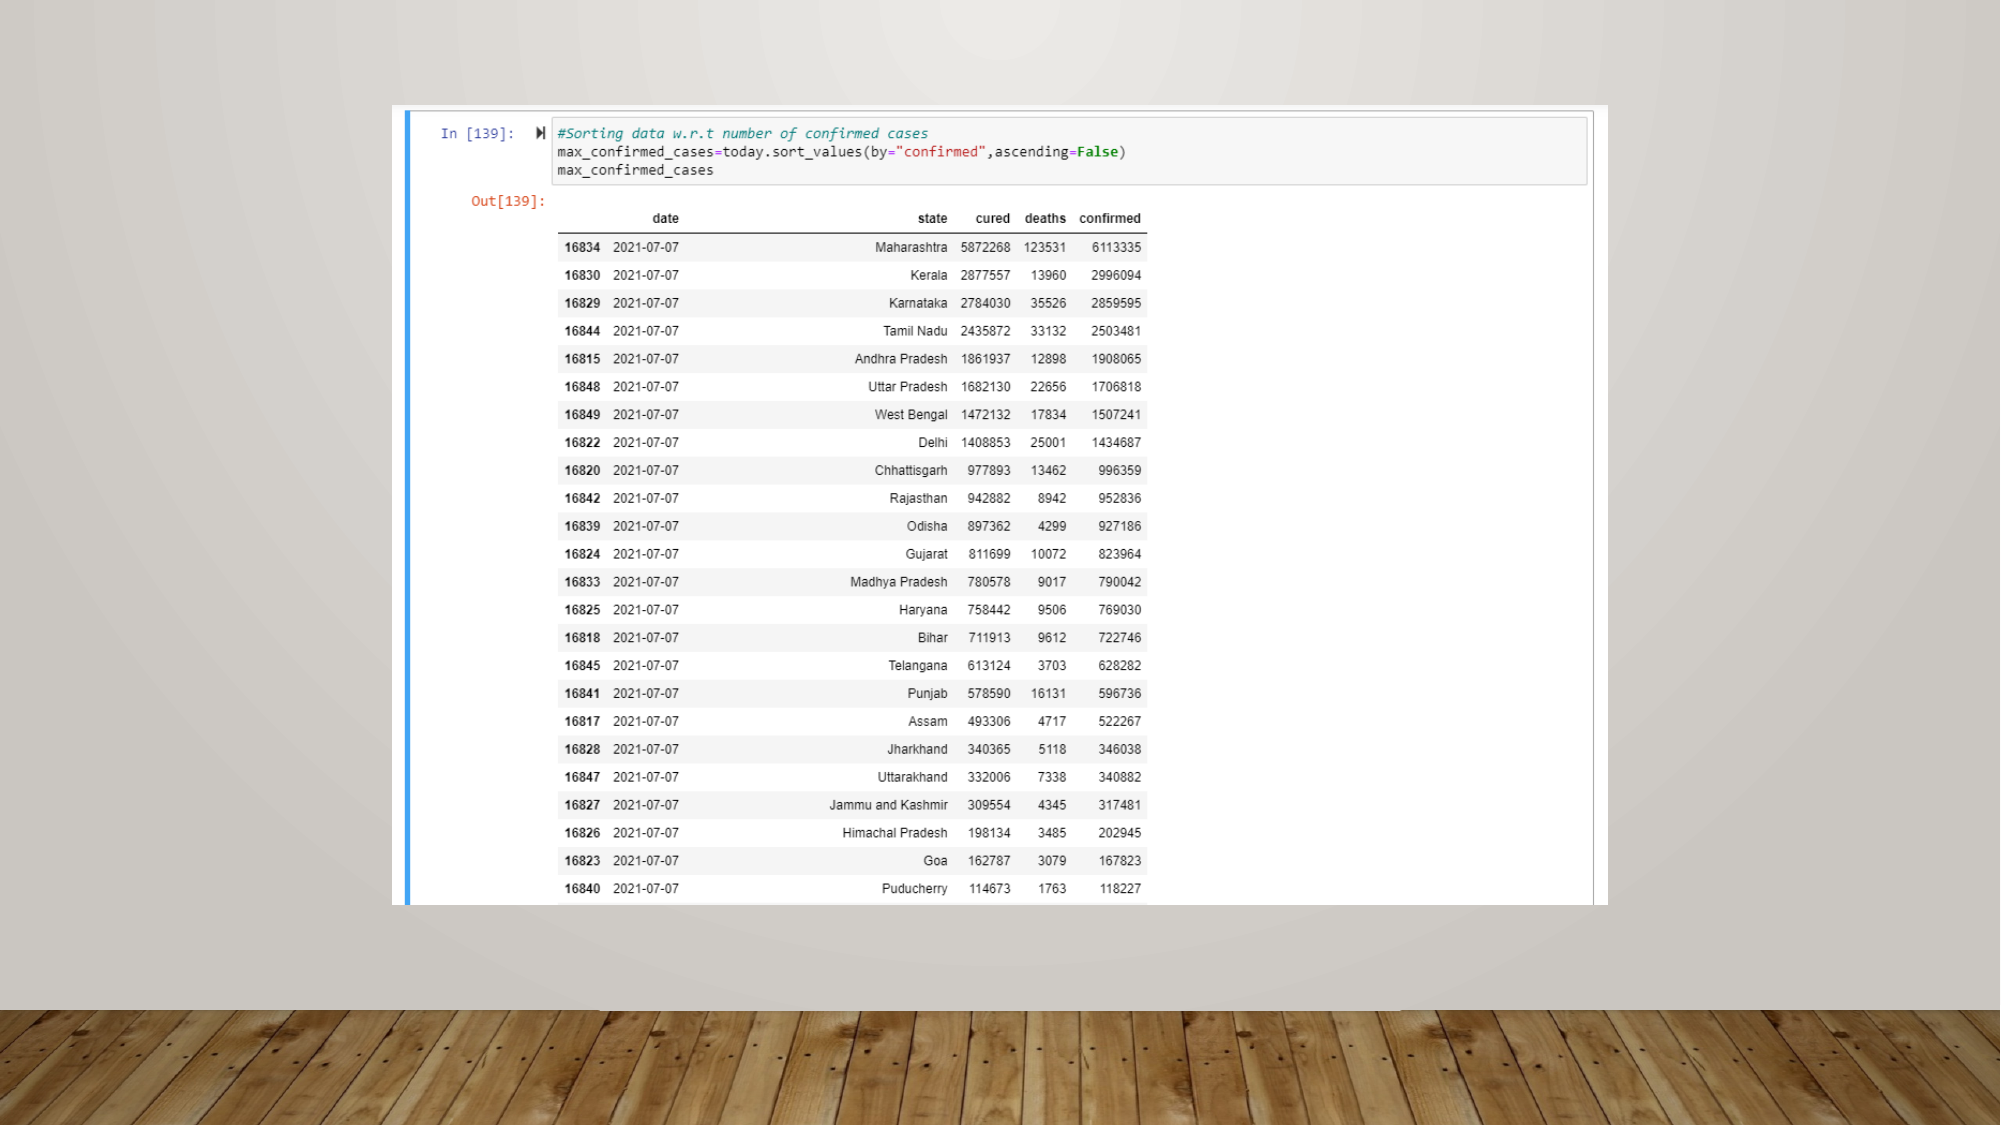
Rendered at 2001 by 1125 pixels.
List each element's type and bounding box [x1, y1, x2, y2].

text_box [0, 0, 2000, 1004]
picture [391, 105, 1609, 906]
picture [0, 1006, 2000, 1125]
